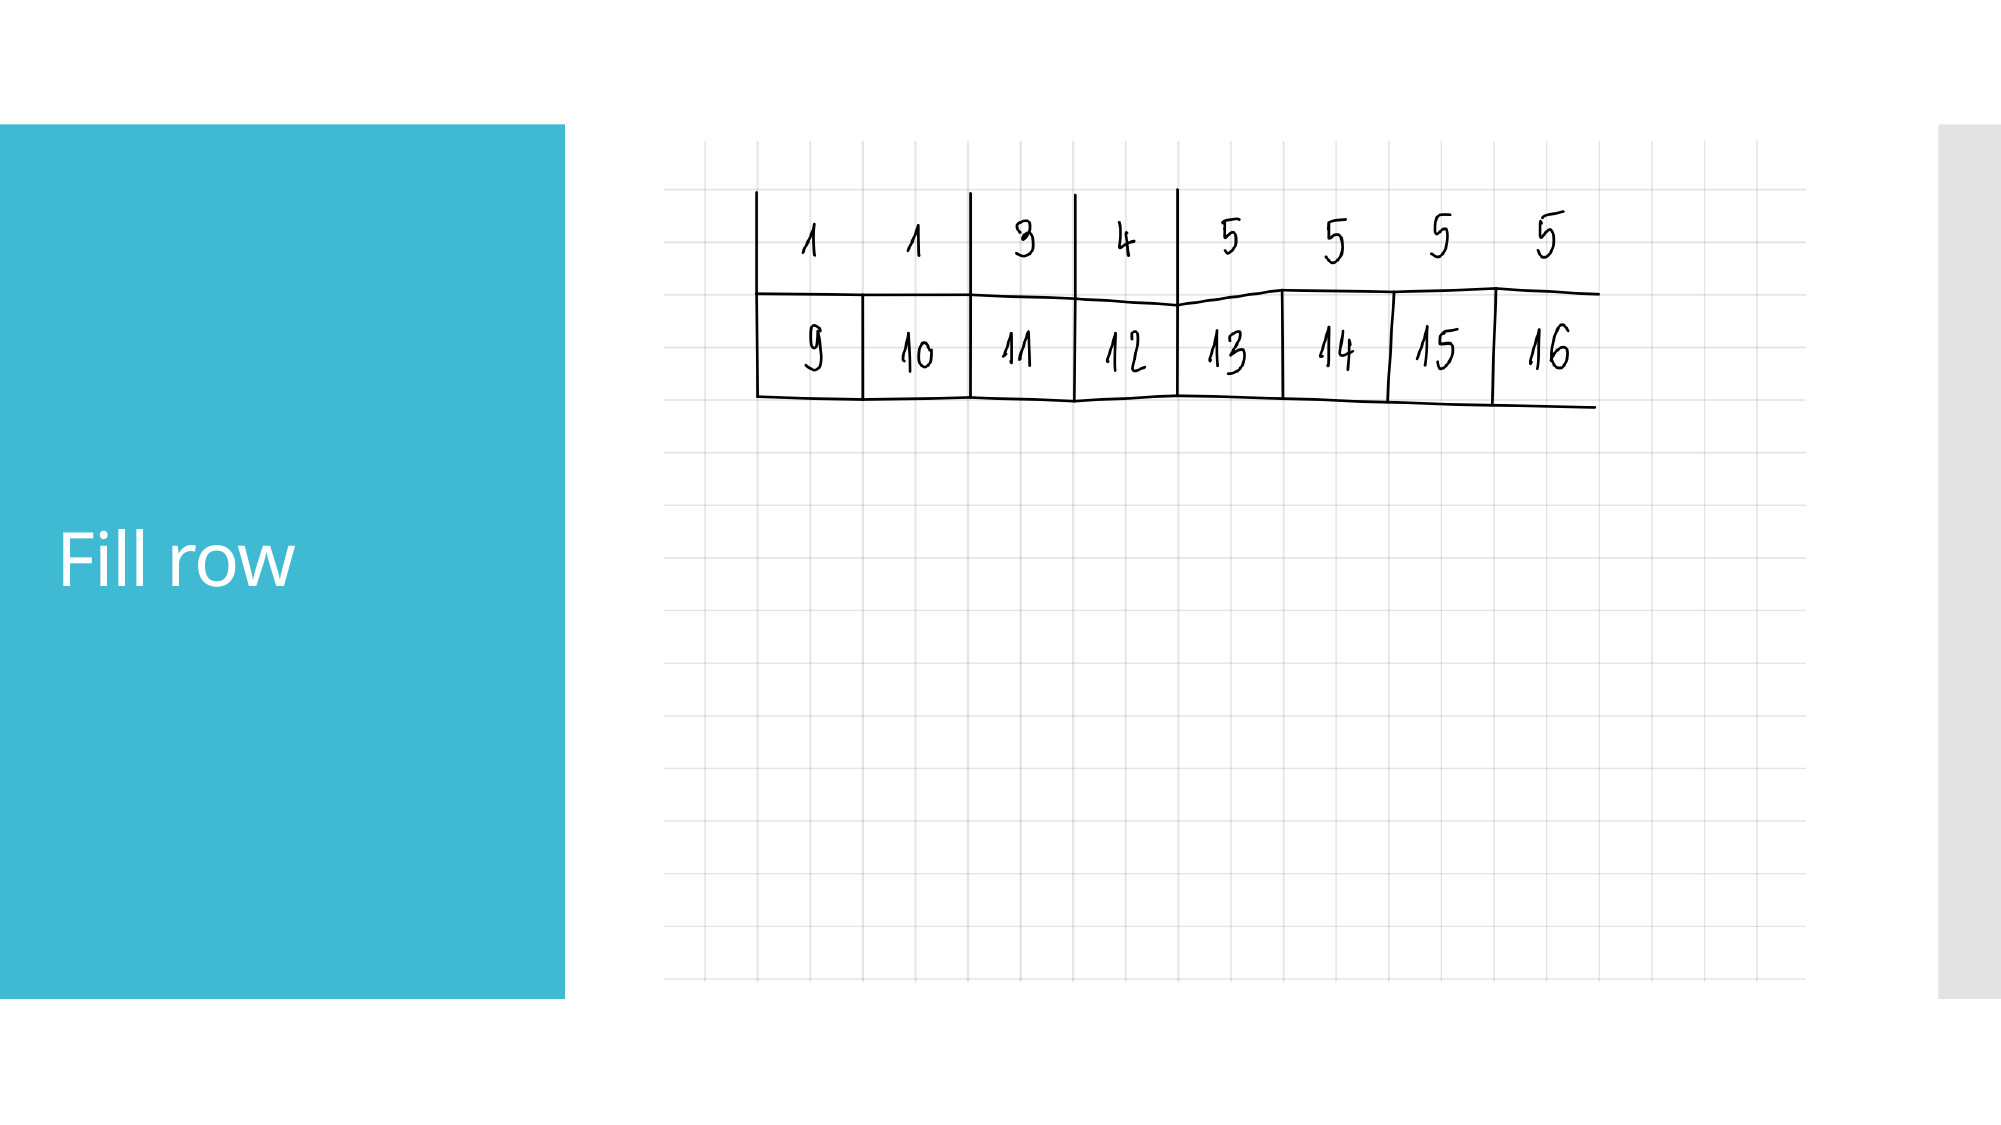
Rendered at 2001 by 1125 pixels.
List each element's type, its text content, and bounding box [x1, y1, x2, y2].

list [663, 141, 1806, 982]
title Fill row [41, 184, 525, 940]
